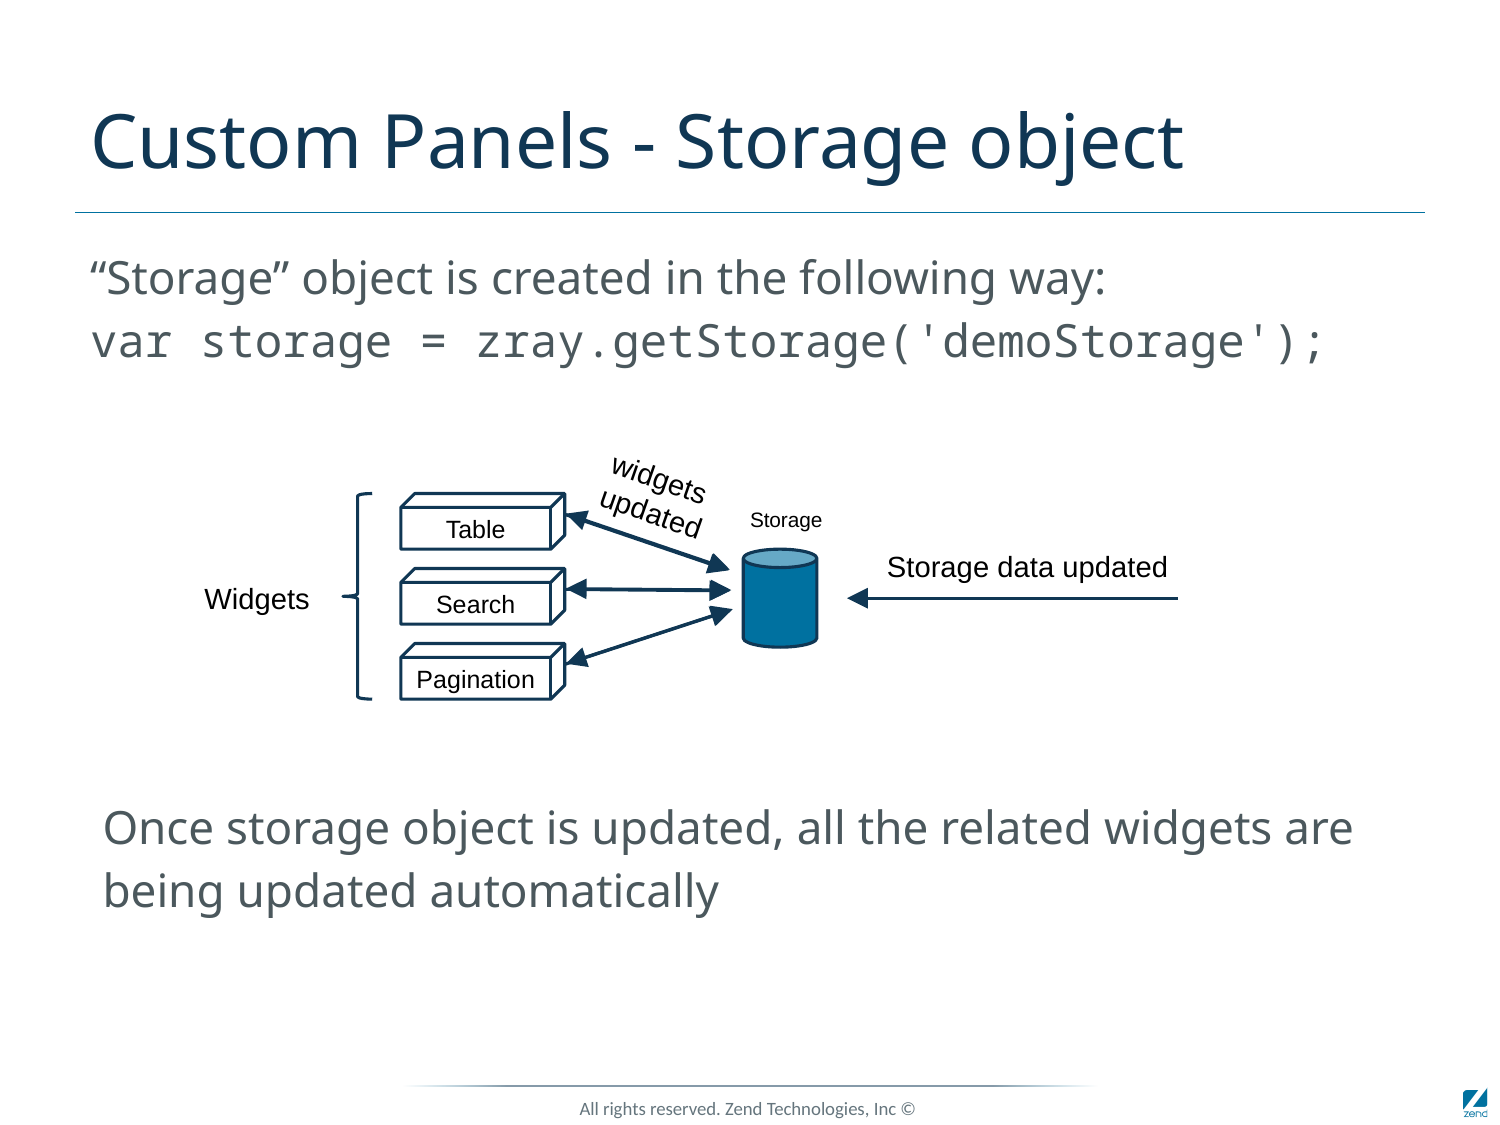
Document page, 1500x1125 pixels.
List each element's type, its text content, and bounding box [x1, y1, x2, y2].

list Once storage object is updated, all the related widgets are being updated automatically [87, 782, 1438, 936]
text_box Widgets [189, 565, 335, 628]
text_box Search [400, 568, 560, 625]
picture [1463, 1087, 1488, 1118]
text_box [565, 608, 733, 664]
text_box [565, 513, 731, 570]
text_box Pagination [400, 643, 565, 700]
text_box [743, 549, 817, 648]
text_box Table [400, 493, 565, 550]
list “Storage” object is created in the following way: var storage = zray.getStorage('demoStorage'); [75, 232, 1425, 386]
title Custom Panels - Storage object [75, 45, 1425, 232]
text_box Storage [733, 491, 852, 537]
text_box widgets updated [580, 425, 747, 514]
text_box [342, 493, 373, 700]
text_box Storage data updated [871, 533, 1235, 588]
